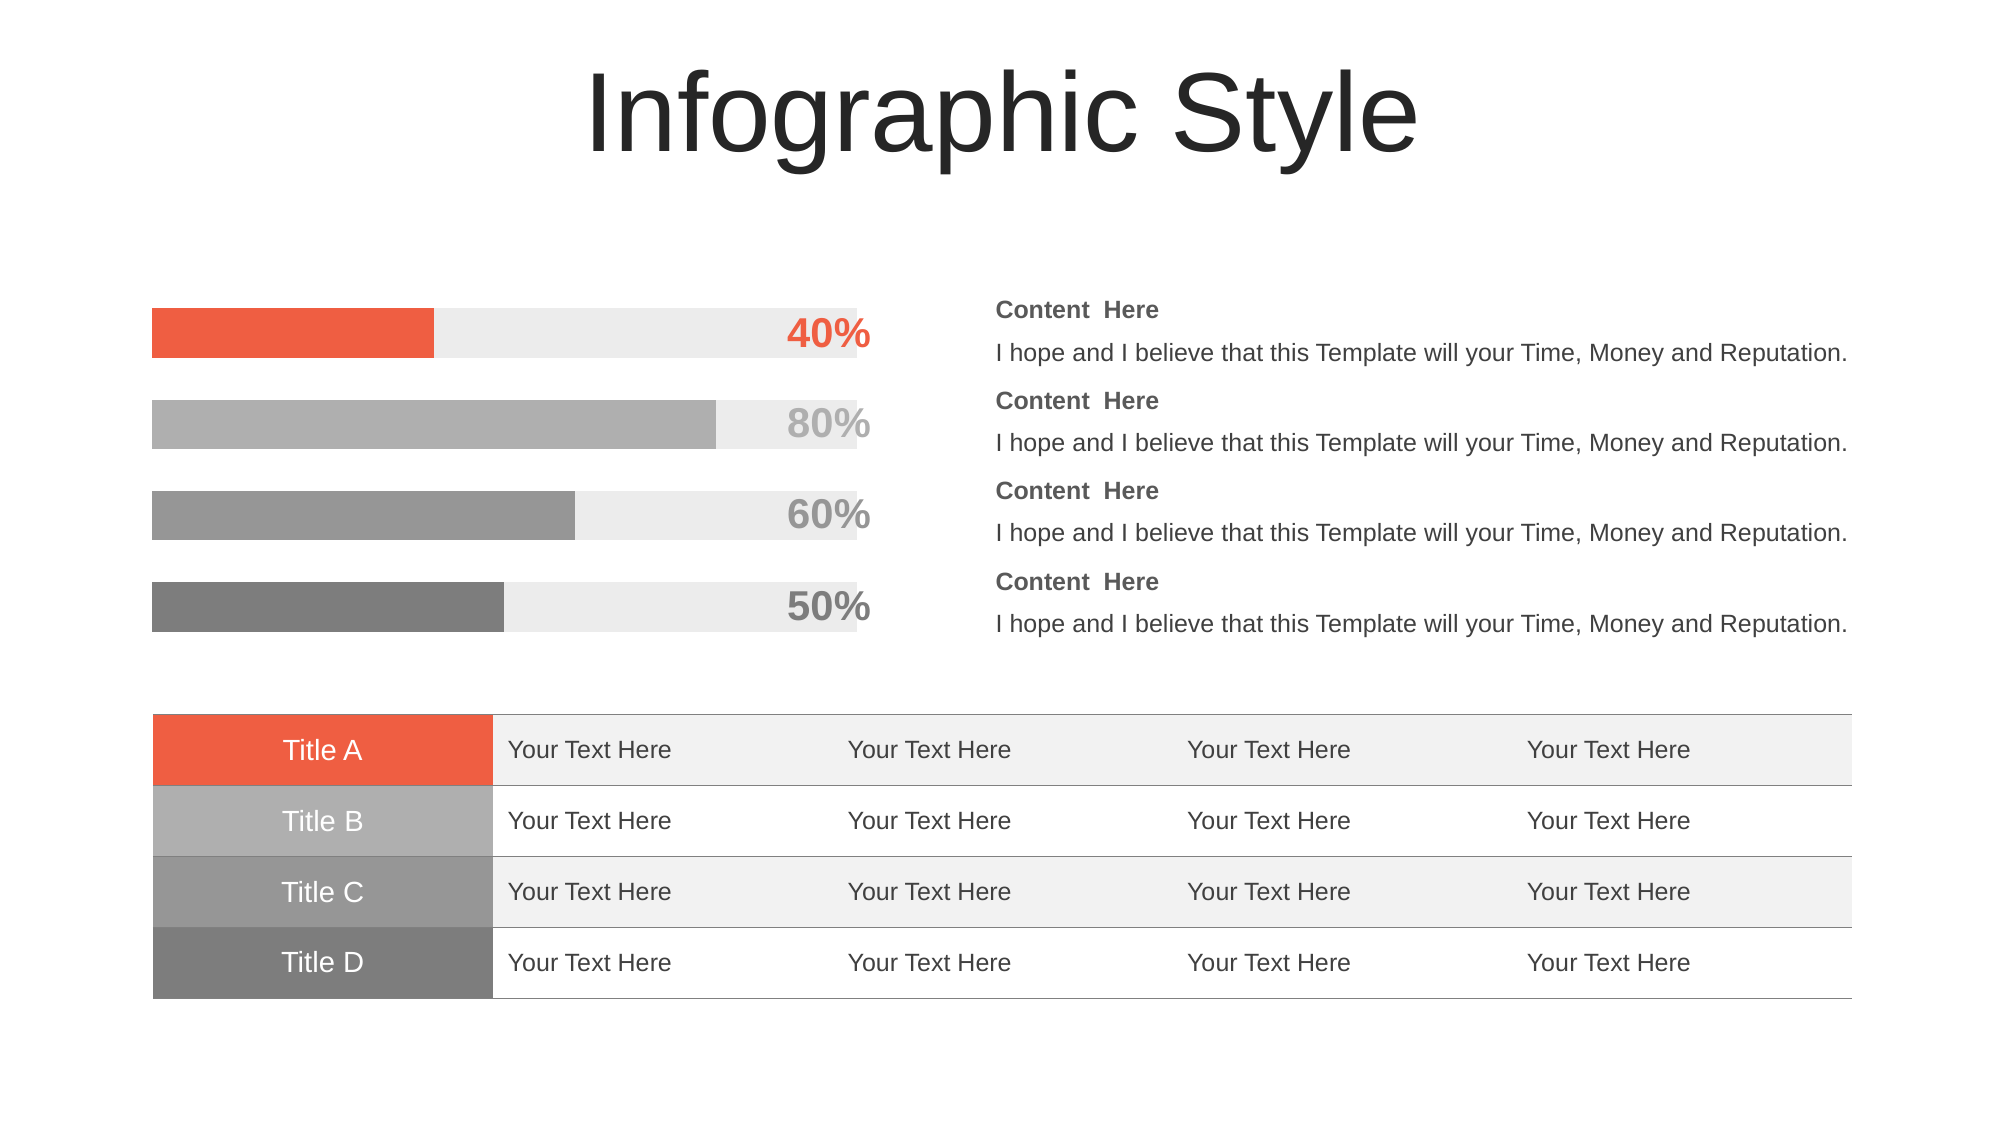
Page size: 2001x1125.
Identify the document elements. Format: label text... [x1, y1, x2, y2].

table_cell Your Text Here [832, 857, 1172, 927]
chart [103, 266, 1024, 674]
table_header Your Text Here [493, 715, 832, 785]
table_cell Your Text Here [1512, 928, 1852, 998]
table_cell Title B [153, 786, 493, 856]
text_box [980, 557, 1868, 646]
table_cell Your Text Here [493, 786, 832, 856]
table_header Your Text Here [832, 715, 1172, 785]
table_cell Your Text Here [1172, 857, 1512, 927]
table_header Title A [153, 715, 493, 785]
table_cell Your Text Here [1172, 928, 1512, 998]
table_cell Your Text Here [832, 928, 1172, 998]
table_cell Your Text Here [832, 786, 1172, 856]
table_cell Title C [153, 857, 493, 927]
table_cell Your Text Here [493, 928, 832, 998]
table_header Your Text Here [1512, 715, 1852, 785]
table_header Your Text Here [1172, 715, 1512, 785]
list Infographic Style [53, 55, 1952, 175]
table_cell Your Text Here [1512, 786, 1852, 856]
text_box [980, 286, 1868, 374]
table_cell Your Text Here [1172, 786, 1512, 856]
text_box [980, 376, 1868, 465]
table_cell Your Text Here [1512, 857, 1852, 927]
table_cell Title D [153, 928, 493, 998]
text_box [980, 466, 1868, 555]
table_cell Your Text Here [493, 857, 832, 927]
